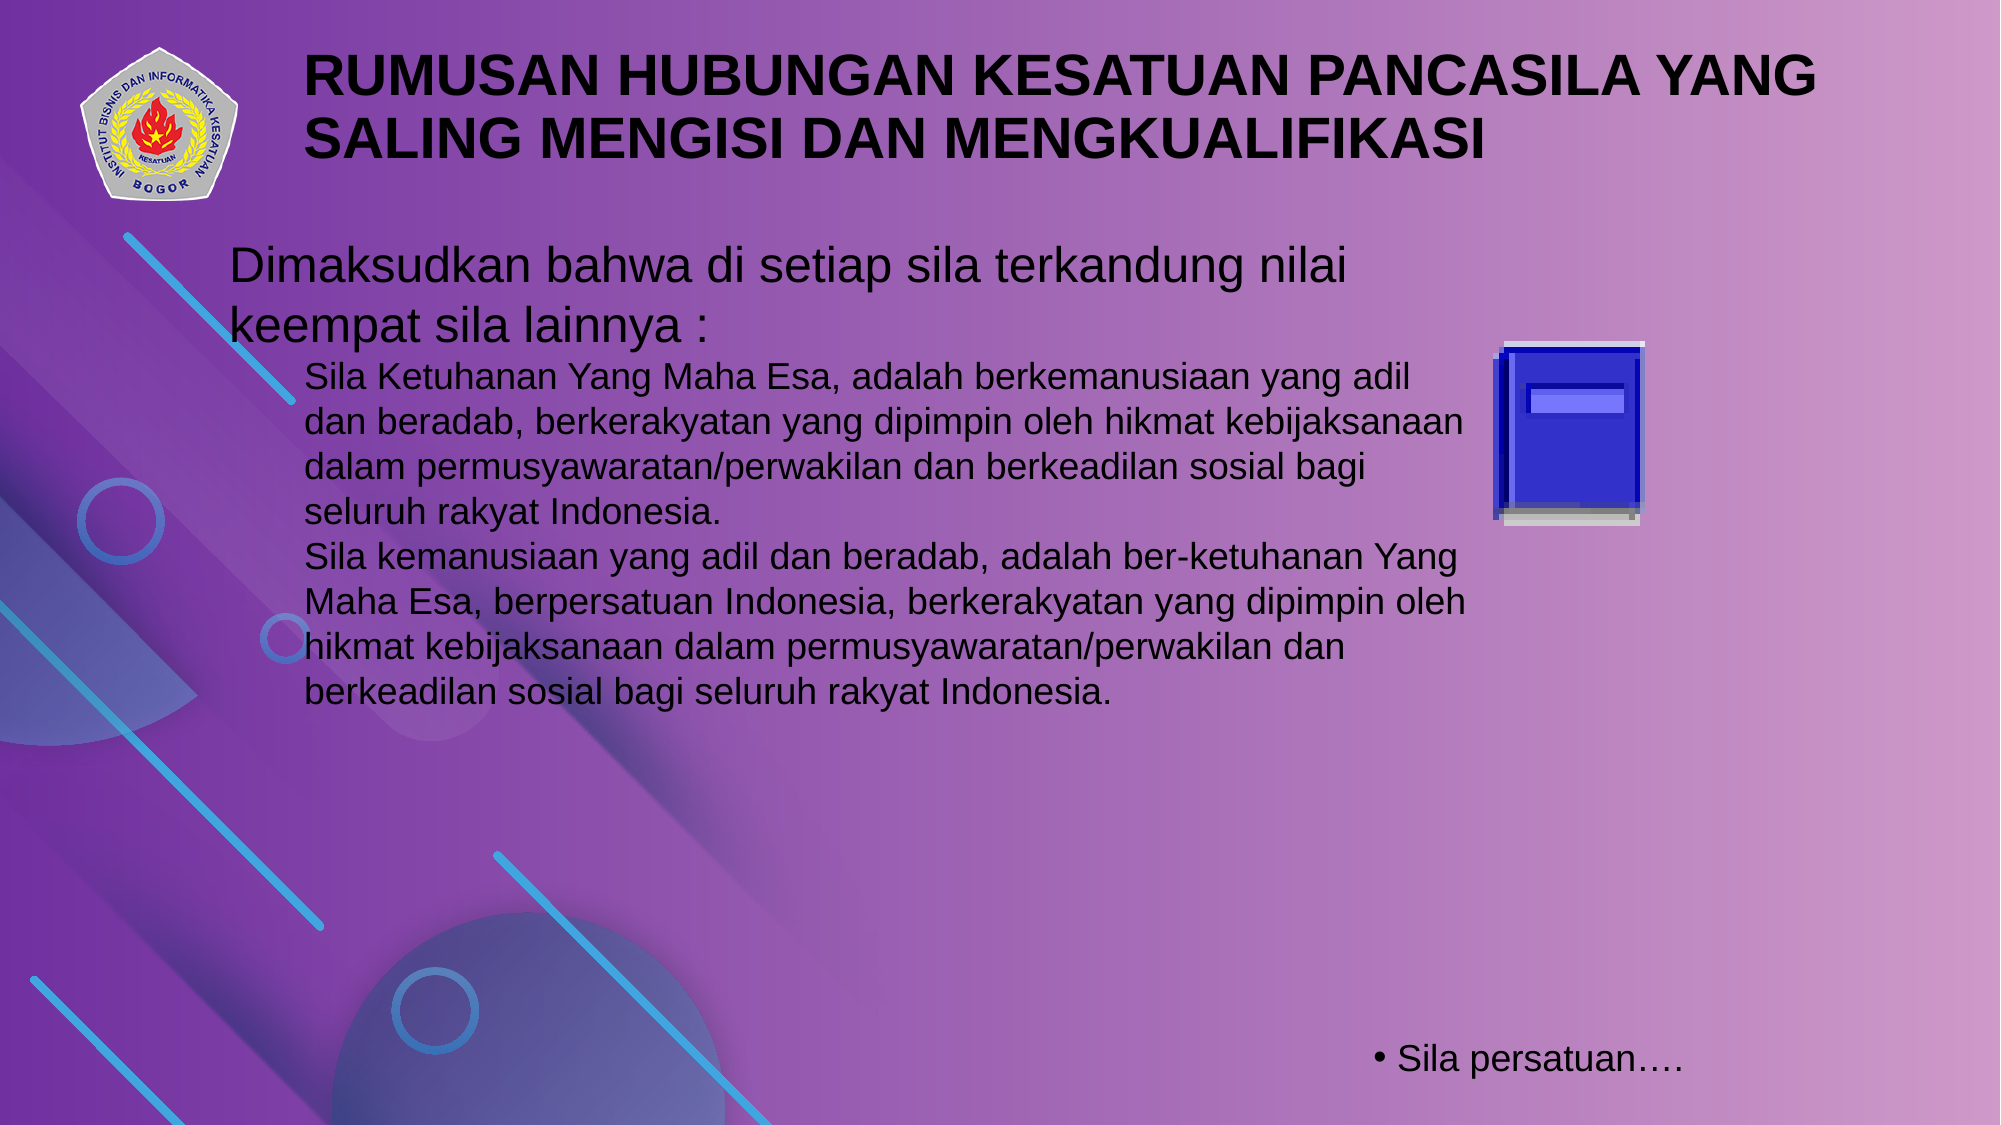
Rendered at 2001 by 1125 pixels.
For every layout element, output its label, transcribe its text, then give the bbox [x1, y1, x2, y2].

list Dimaksudkan bahwa di setiap sila terkandung nilai keempat sila lainnya : Sila Ketuhanan Yang Maha Esa, adalah berkemanusiaan yang adil dan beradab, berkerakyatan yang dipimpin oleh hikmat kebijaksanaan dalam permusyawaratan/perwakilan dan berkeadilan sosial bagi seluruh rakyat Indonesia. Sila kemanusiaan yang adil dan beradab, adalah ber-ketuhanan Yang Maha Esa, berpersatuan Indonesia, berkerakyatan yang dipimpin oleh hikmat kebijaksanaan dalam permusyawaratan/perwakilan dan berkeadilan sosial bagi seluruh rakyat Indonesia. [214, 224, 1490, 975]
picture [1412, 312, 1684, 550]
title RUMUSAN HUBUNGAN KESATUAN PANCASILA YANG SALING MENGISI DAN MENGKUALIFIKASI [288, 37, 1852, 225]
text_box Sila persatuan…. [1358, 1026, 1710, 1087]
picture [80, 47, 238, 201]
